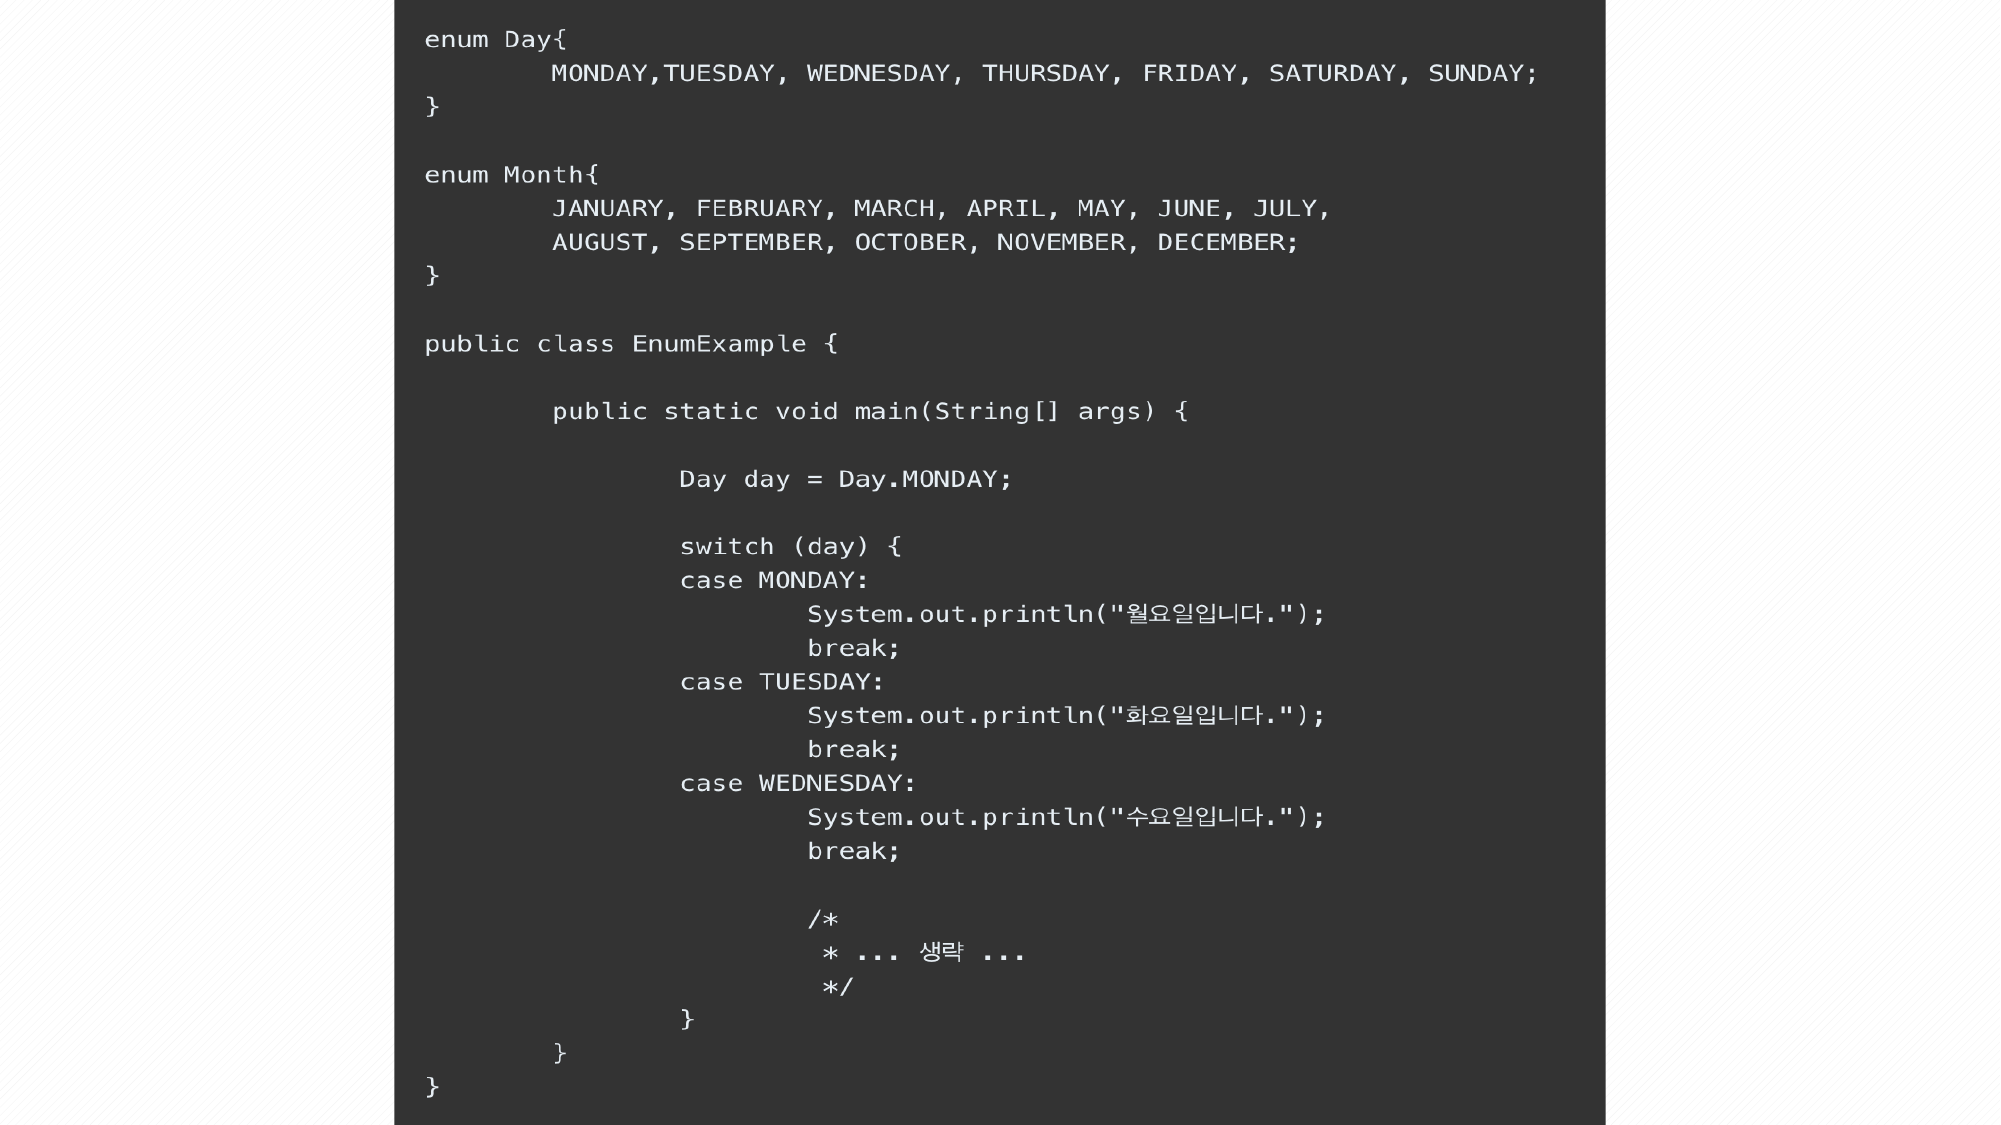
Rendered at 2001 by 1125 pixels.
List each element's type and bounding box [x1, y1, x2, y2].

picture [394, 0, 1606, 1125]
